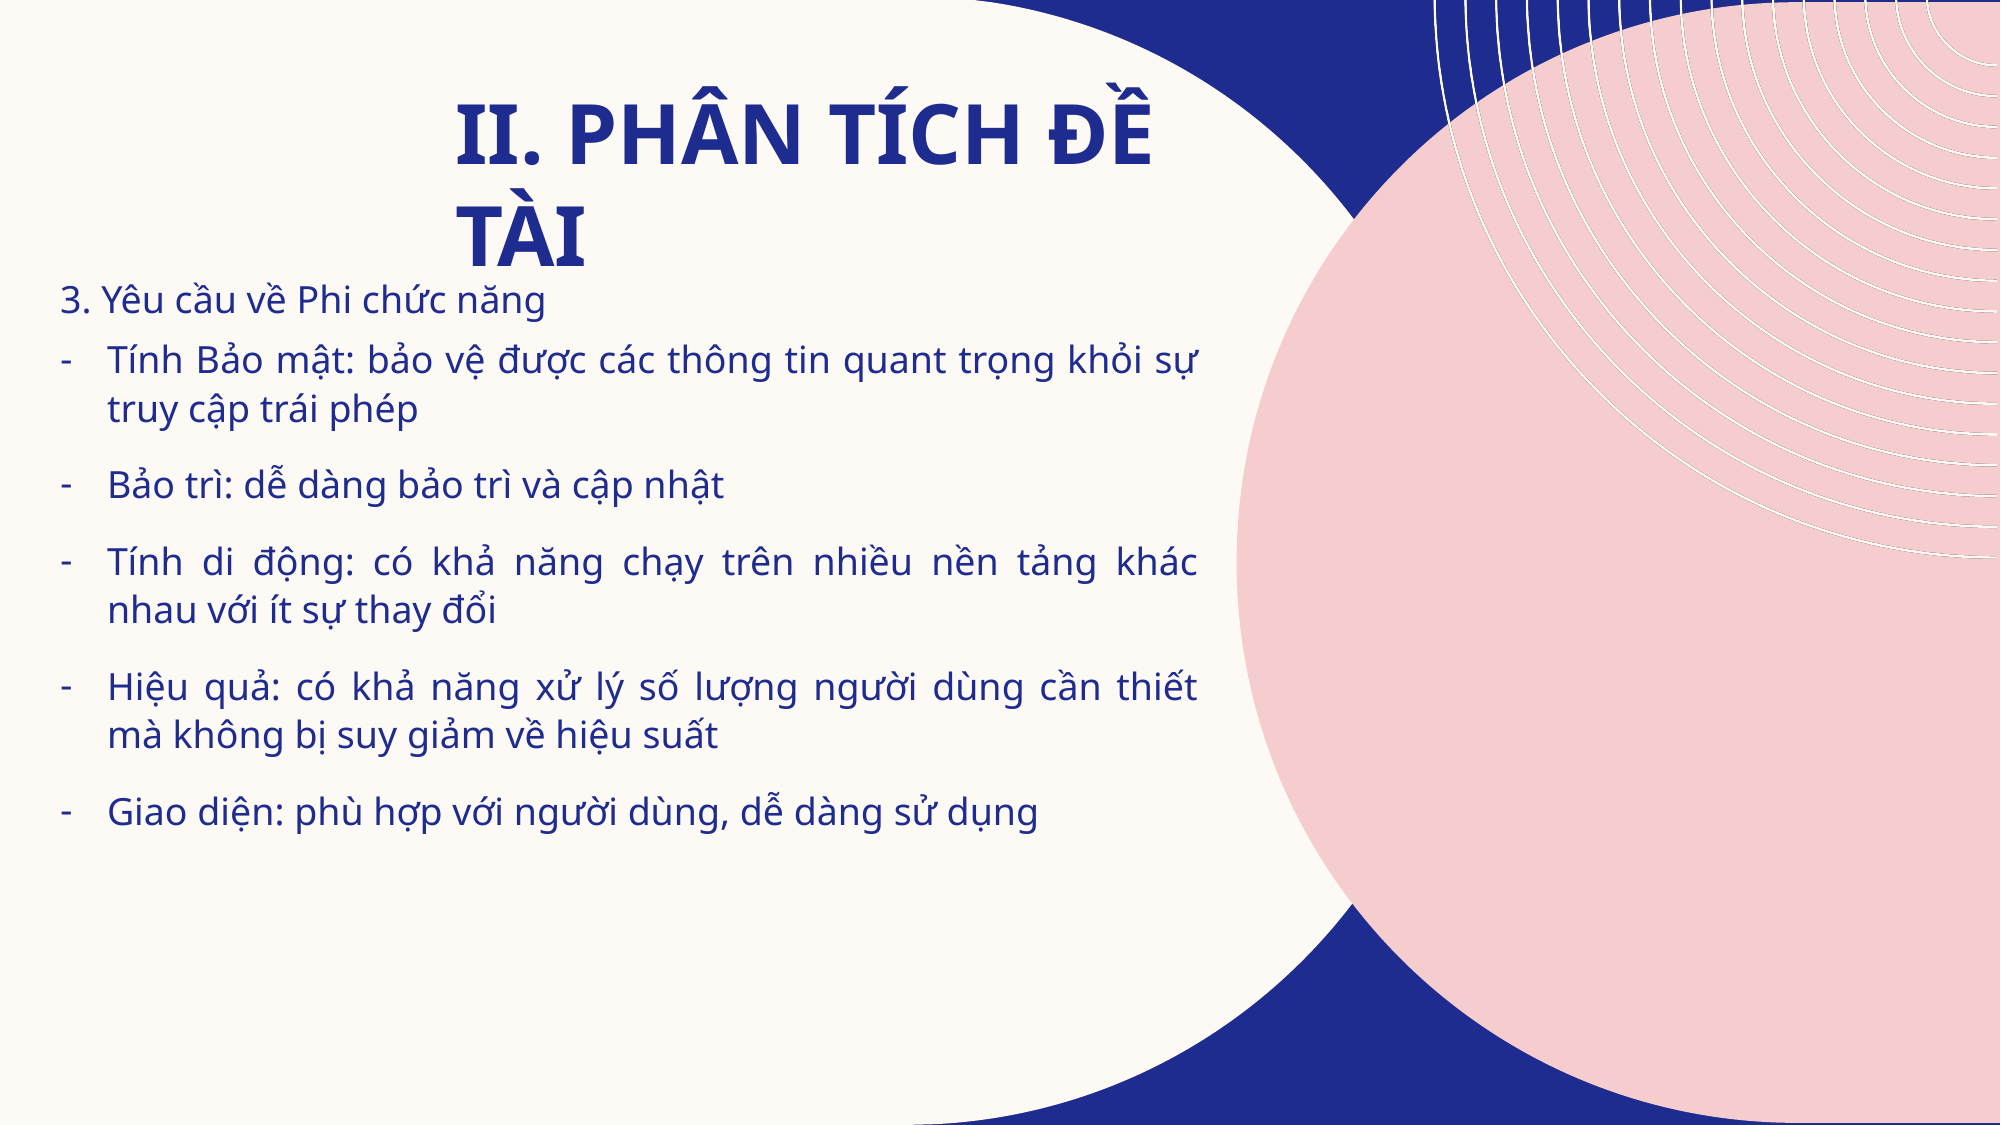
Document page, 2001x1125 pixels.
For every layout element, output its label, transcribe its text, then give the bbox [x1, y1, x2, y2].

picture [1433, 0, 1997, 559]
title II. Phân tích đề tài [440, 130, 1274, 240]
subtitle 3. Yêu cầu về Phi chức năng Tính Bảo mật: bảo vệ được các thông tin quant trọng khỏi sự truy cập trái phép Bảo trì: dễ dàng bảo trì và cập nhật Tính di động: có khả năng chạy trên nhiều nền tảng khác nhau với ít sự thay đổi Hiệu quả: có khả năng xử lý số lượng người dùng cần thiết mà không bị suy giảm về hiệu suất Giao diện: phù hợp với người dùng, dễ dàng sử dụng [45, 276, 1215, 858]
